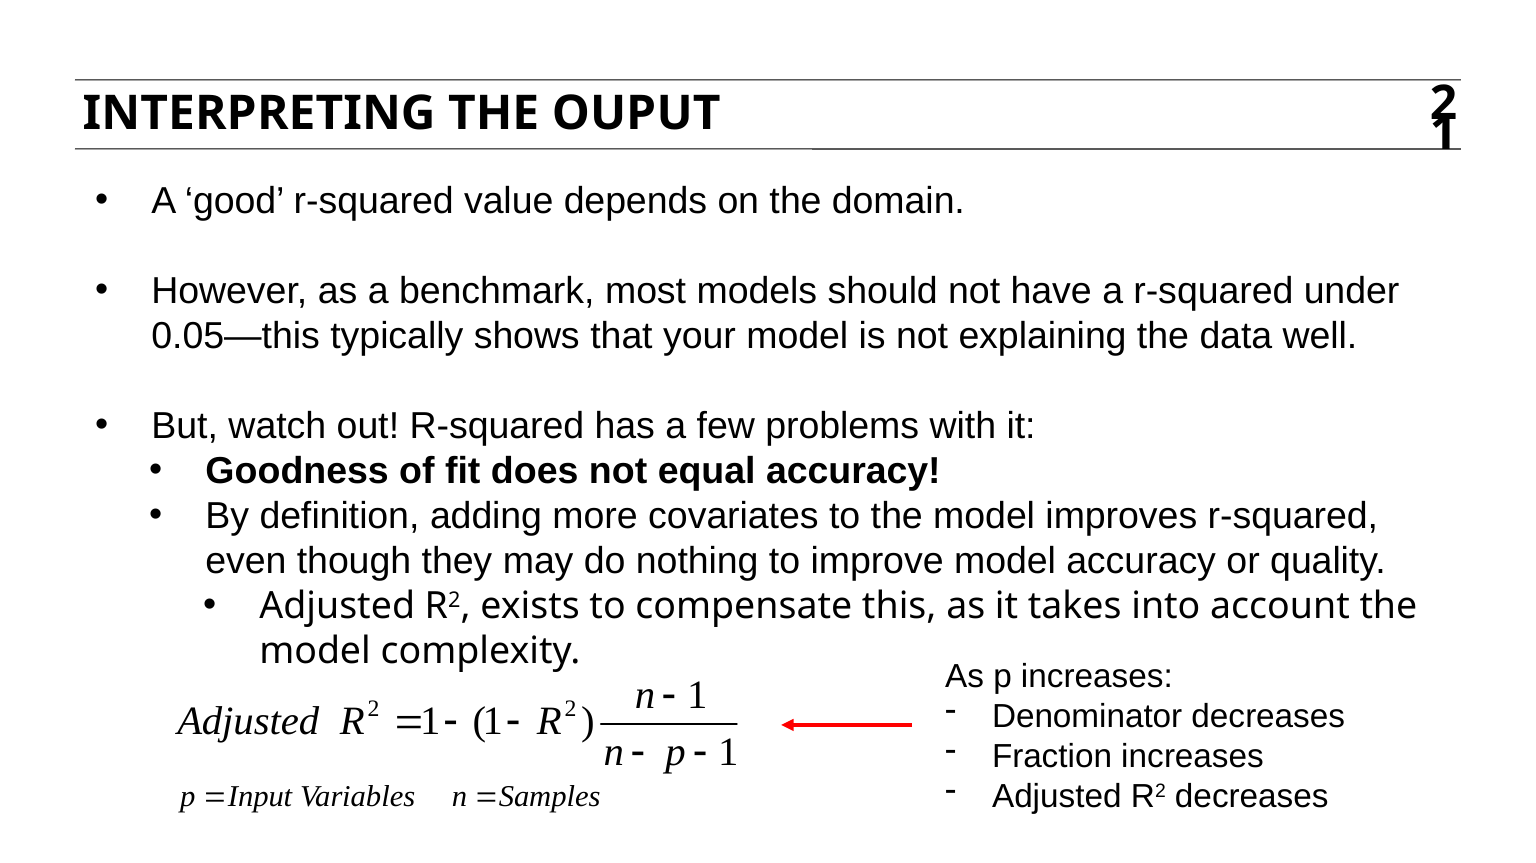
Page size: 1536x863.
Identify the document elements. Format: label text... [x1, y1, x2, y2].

text_box A ‘good’ r-squared value depends on the domain. However, as a benchmark, most models should not have a r-squared under 0.05—this typically shows that your model is not explaining the data well. But, watch out! R-squared has a few problems with it: Goodness of fit does not equal accuracy! By definition, adding more covariates to the model improves r-squared, even though they may do nothing to improve model accuracy or quality. Adjusted R2, exists to compensate this, as it takes into account the model complexity. [80, 168, 1456, 769]
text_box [171, 755, 606, 825]
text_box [167, 670, 746, 782]
list INTERPRETING THE OUPUT [67, 81, 1118, 132]
text_box As p increases: Denominator decreases Fraction increases Adjusted R2 decreases [930, 646, 1408, 822]
slide_number 21 [1419, 86, 1461, 138]
